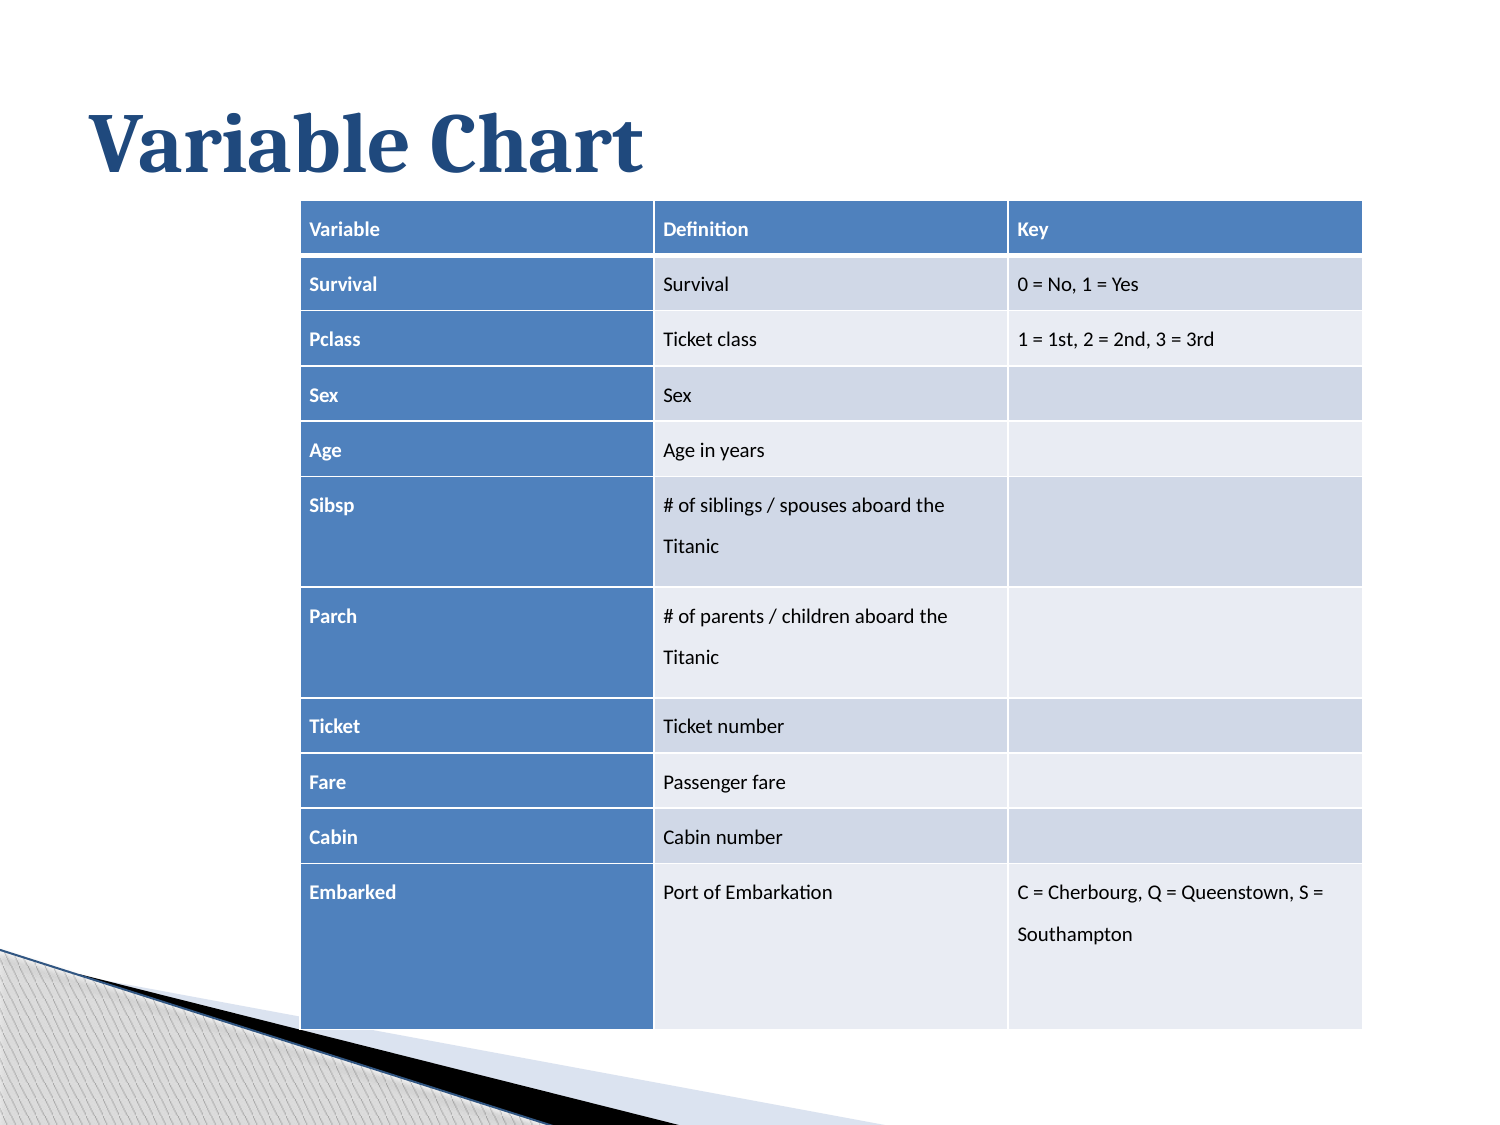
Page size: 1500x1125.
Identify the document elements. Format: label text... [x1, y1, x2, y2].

table_cell Survival [655, 258, 1007, 310]
table_cell [1009, 367, 1362, 420]
table_cell Sex [655, 367, 1007, 420]
table_cell Fare [301, 754, 653, 807]
table_cell # of parents / children aboard the Titanic [655, 588, 1007, 697]
table_cell [1009, 809, 1362, 863]
table_cell [1009, 588, 1362, 697]
table_cell Sibsp [301, 477, 653, 586]
table_cell Pclass [301, 311, 653, 365]
table_cell Port of Embarkation [655, 864, 1007, 1029]
table_cell C = Cherbourg, Q = Queenstown, S = Southampton [1009, 864, 1362, 1029]
table_cell [1009, 477, 1362, 586]
table_cell Ticket number [655, 699, 1007, 752]
table_cell 1 = 1st, 2 = 2nd, 3 = 3rd [1009, 311, 1362, 365]
table_cell [1009, 754, 1362, 807]
table_header Key [1009, 233, 1362, 253]
table_cell Sex [301, 367, 653, 420]
table_cell Passenger fare [655, 754, 1007, 807]
title Variable Chart [75, 45, 1425, 233]
table_cell Parch [301, 588, 653, 697]
table_cell Embarked [301, 864, 653, 1029]
table_cell Cabin [301, 809, 653, 863]
table_cell [1009, 699, 1362, 752]
table_cell Ticket class [655, 311, 1007, 365]
table_cell 0 = No, 1 = Yes [1009, 258, 1362, 310]
table_cell Cabin number [655, 809, 1007, 863]
table_cell Age in years [655, 422, 1007, 476]
table_header Definition [655, 233, 1007, 253]
table_cell Age [301, 422, 653, 476]
table_cell # of siblings / spouses aboard the Titanic [655, 477, 1007, 586]
table_cell Survival [301, 258, 653, 310]
table_cell Ticket [301, 699, 653, 752]
table_header Variable [301, 233, 653, 253]
table_cell [1009, 422, 1362, 476]
